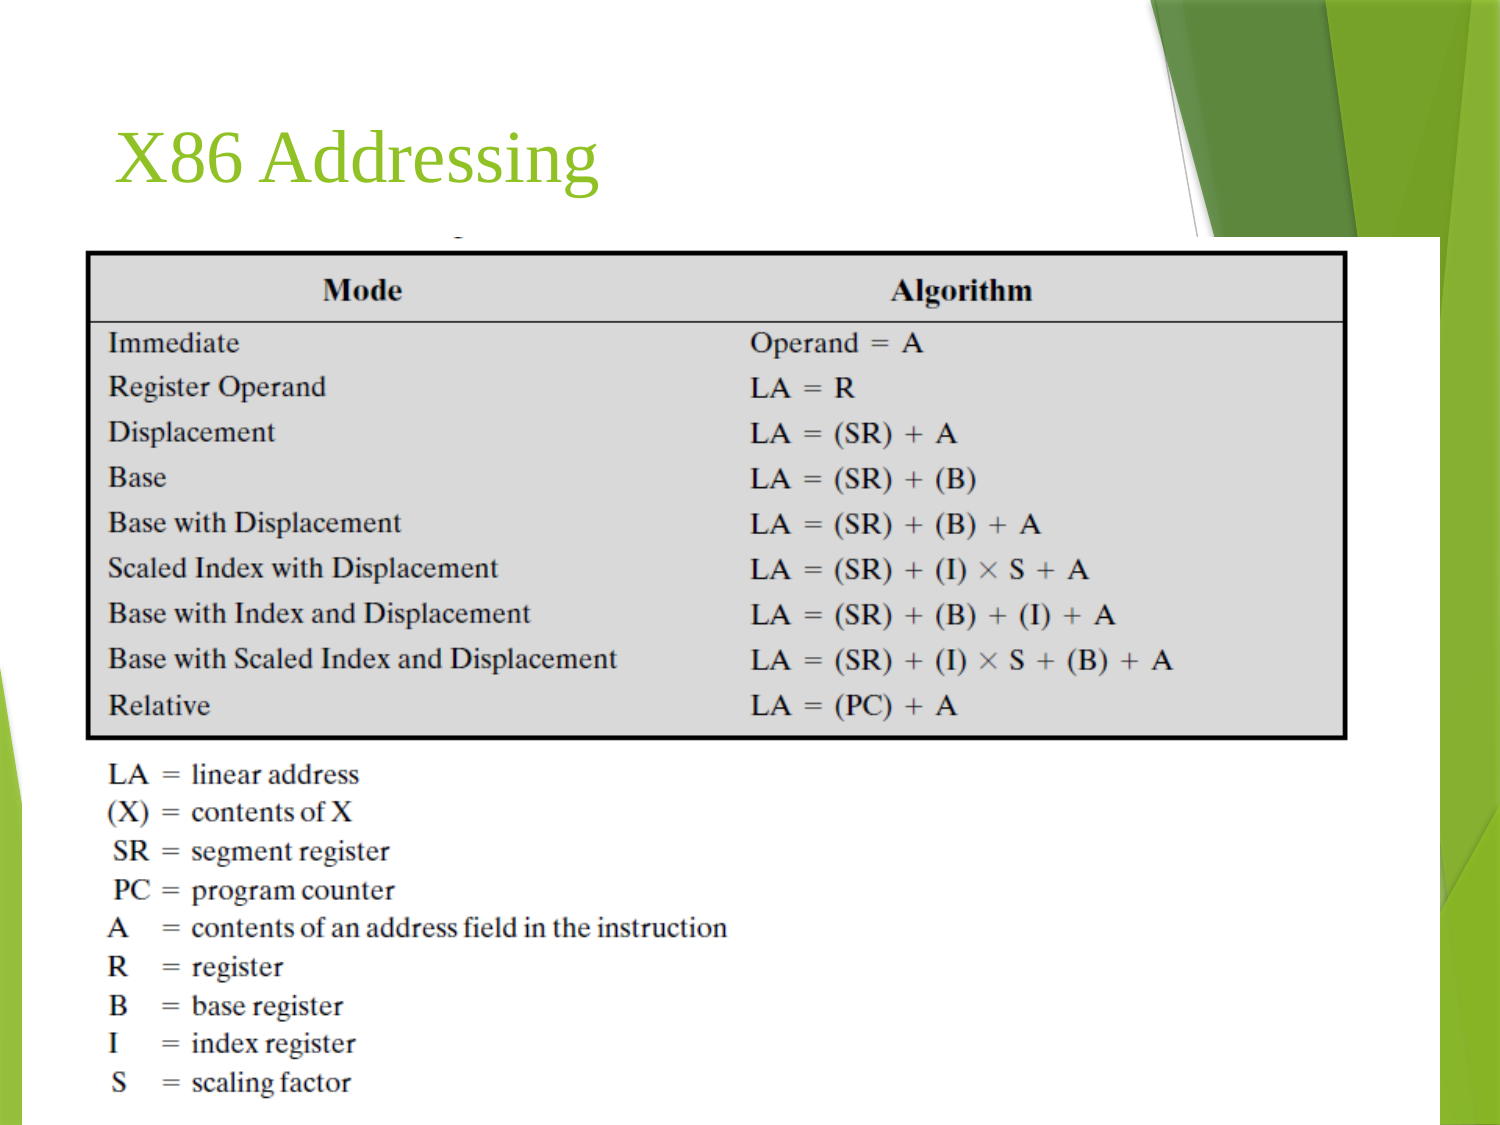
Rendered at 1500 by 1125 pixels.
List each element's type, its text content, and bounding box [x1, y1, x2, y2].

title X86 Addressing [99, 99, 1142, 224]
picture [21, 236, 1440, 1125]
